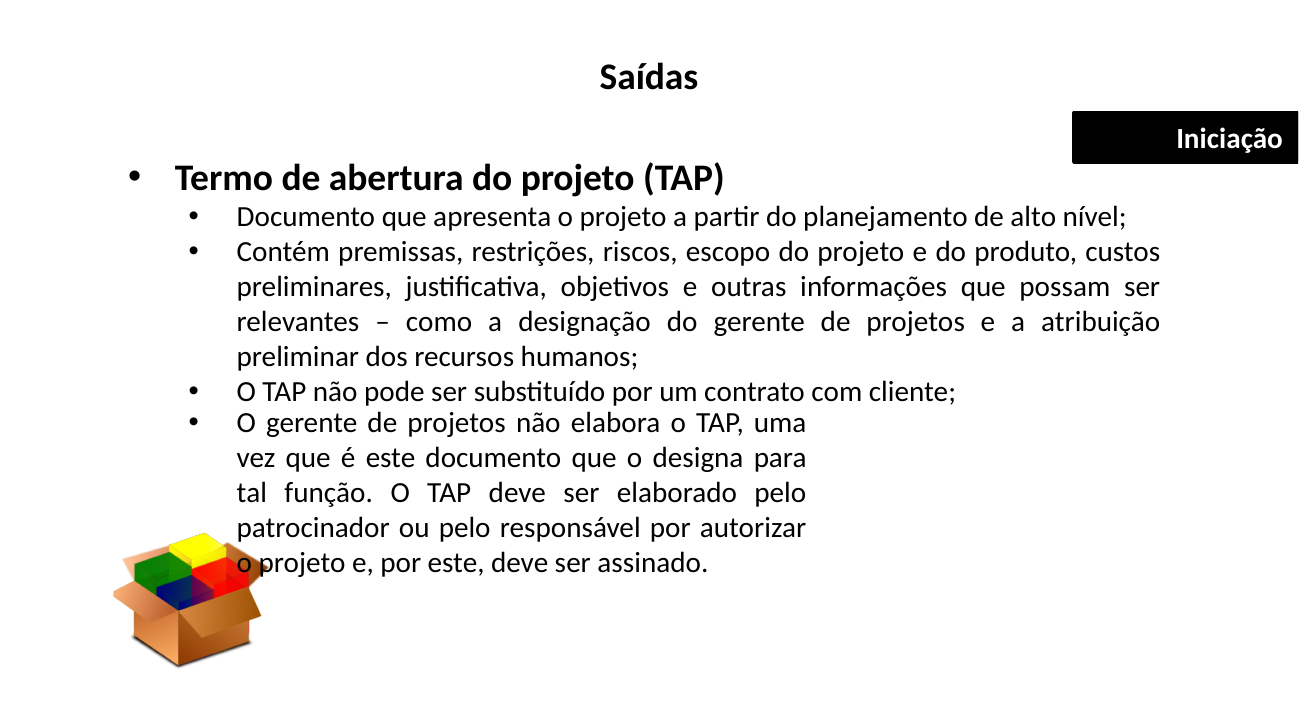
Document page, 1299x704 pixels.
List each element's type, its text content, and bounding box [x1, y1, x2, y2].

picture [112, 520, 273, 672]
text_box Saídas [0, 44, 1299, 106]
text_box Iniciação [1074, 112, 1299, 162]
text_box O gerente de projetos não elabora o TAP, uma vez que é este documento que o designa para tal função. O TAP deve ser elaborado pelo patrocinador ou pelo responsável por autorizar o projeto e, por este, deve ser assinado. [113, 396, 822, 589]
text_box Termo de abertura do projeto (TAP) Documento que apresenta o projeto a partir do planejamento de alto nível; Contém premissas, restrições, riscos, escopo do projeto e do produto, custos preliminares, justificativa, objetivos e outras informações que possam ser relevantes – como a designação do gerente de projetos e a atribuição preliminar dos recursos humanos; O TAP não pode ser substituído por um contrato com cliente; [113, 145, 1177, 418]
